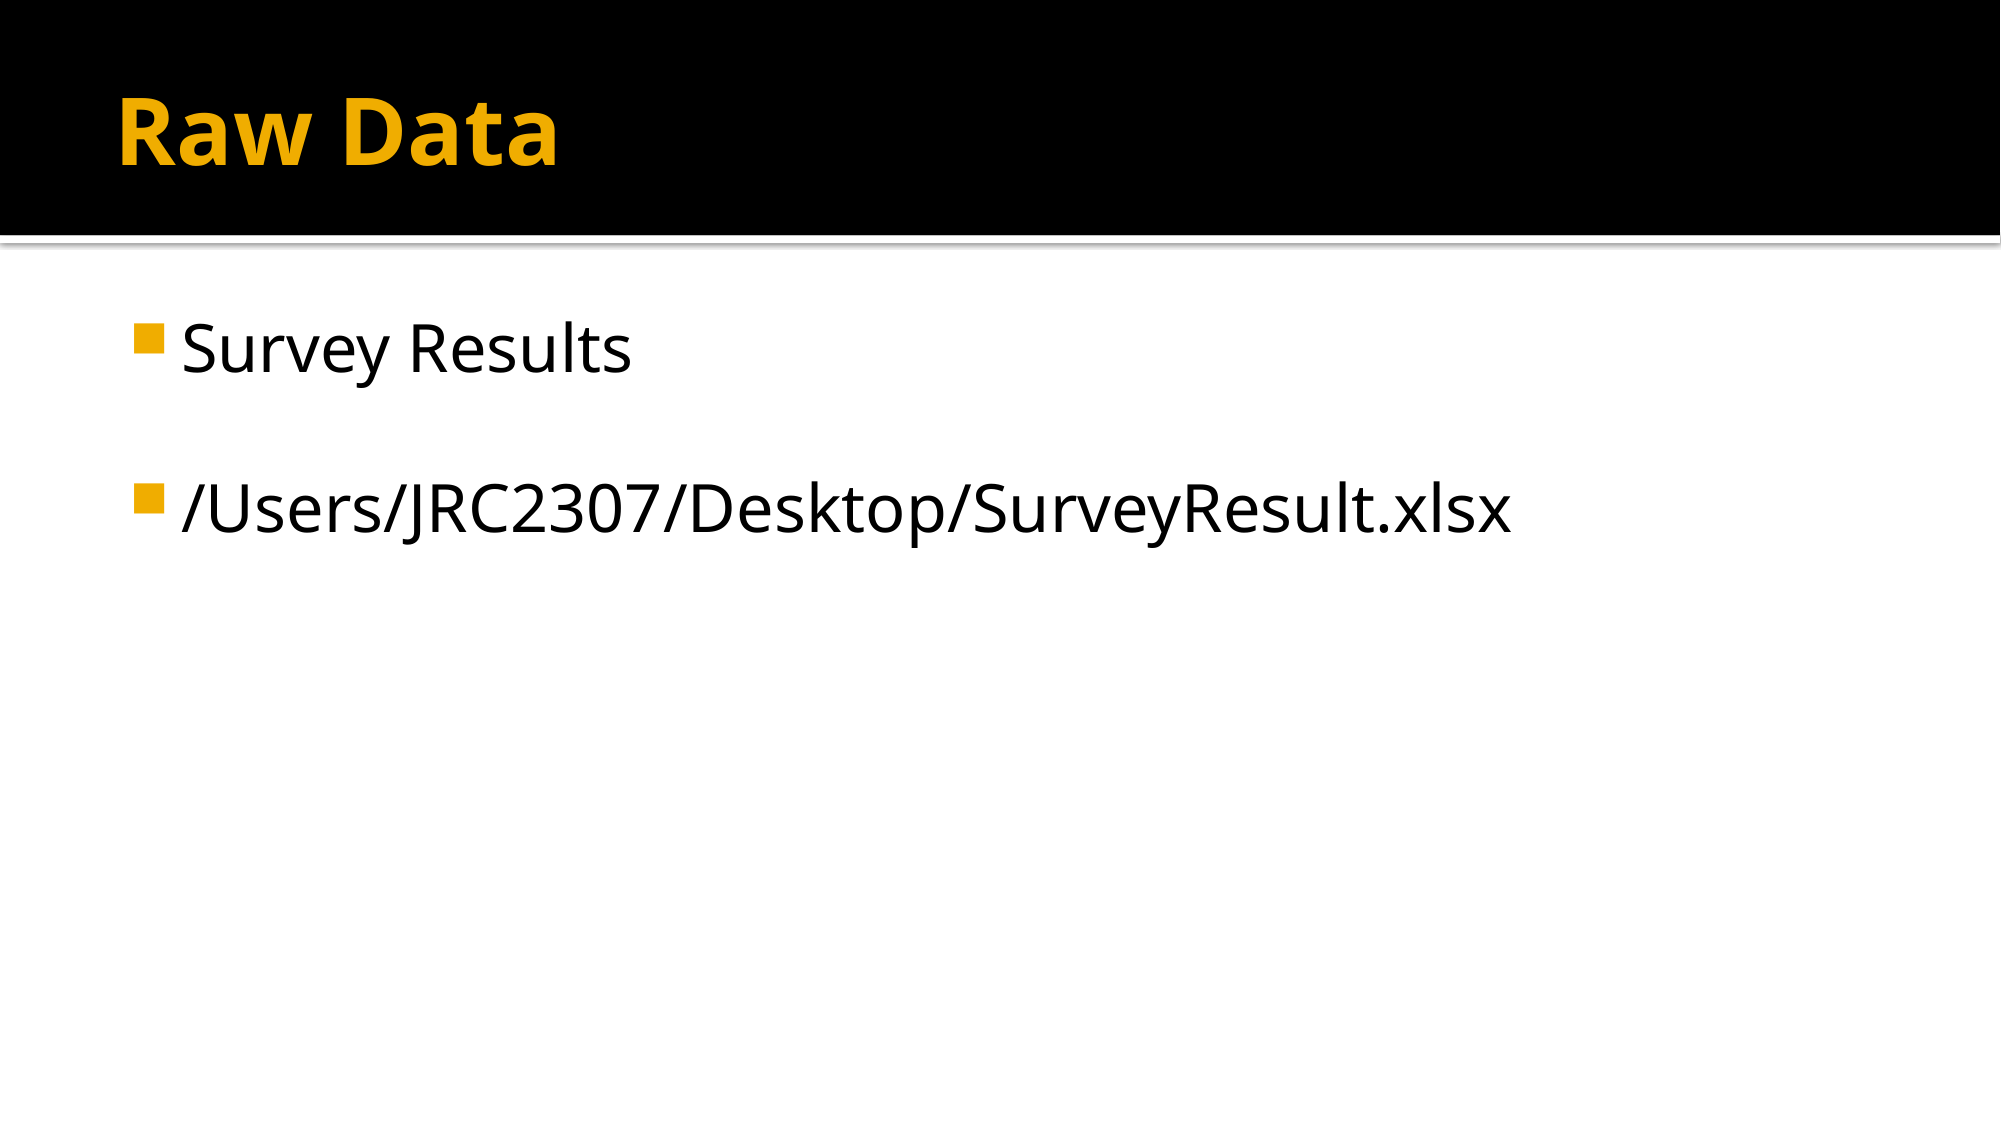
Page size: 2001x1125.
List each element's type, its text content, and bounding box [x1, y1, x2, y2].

title Raw Data [99, 25, 1900, 231]
list Survey Results /Users/JRC2307/Desktop/SurveyResult.xlsx [99, 291, 1853, 1050]
